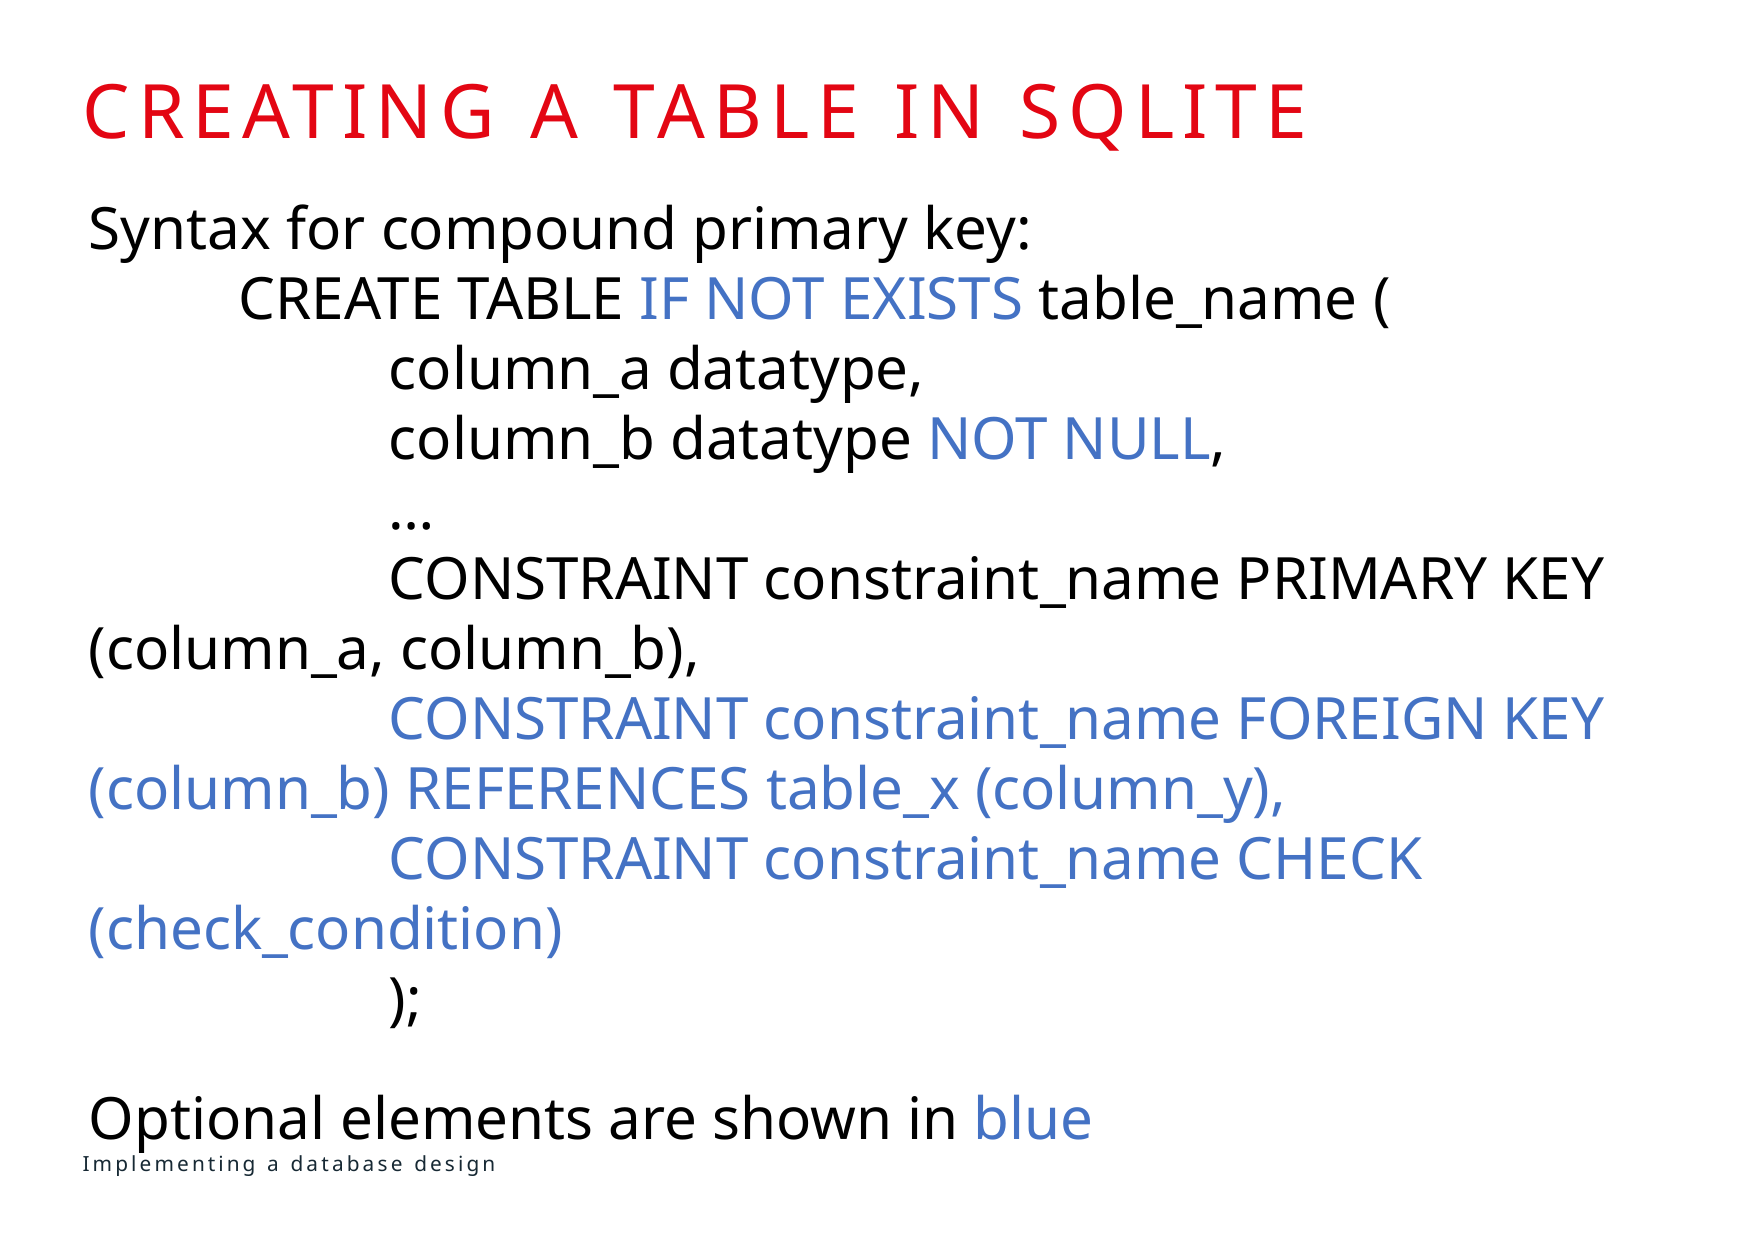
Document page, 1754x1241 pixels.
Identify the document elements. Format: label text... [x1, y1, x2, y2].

text_box Syntax for compound primary key: CREATE TABLE IF NOT EXISTS table_name ( column_a datatype, column_b datatype NOT NULL, … CONSTRAINT constraint_name PRIMARY KEY (column_a, column_b), CONSTRAINT constraint_name FOREIGN KEY (column_b) REFERENCES table_x (column_y), CONSTRAINT constraint_name CHECK (check_condition) ); Optional elements are shown in blue [74, 184, 1699, 1159]
title Creating a table IN sqlITE [82, 63, 1690, 157]
footer Implementing a database design [82, 1146, 1177, 1180]
